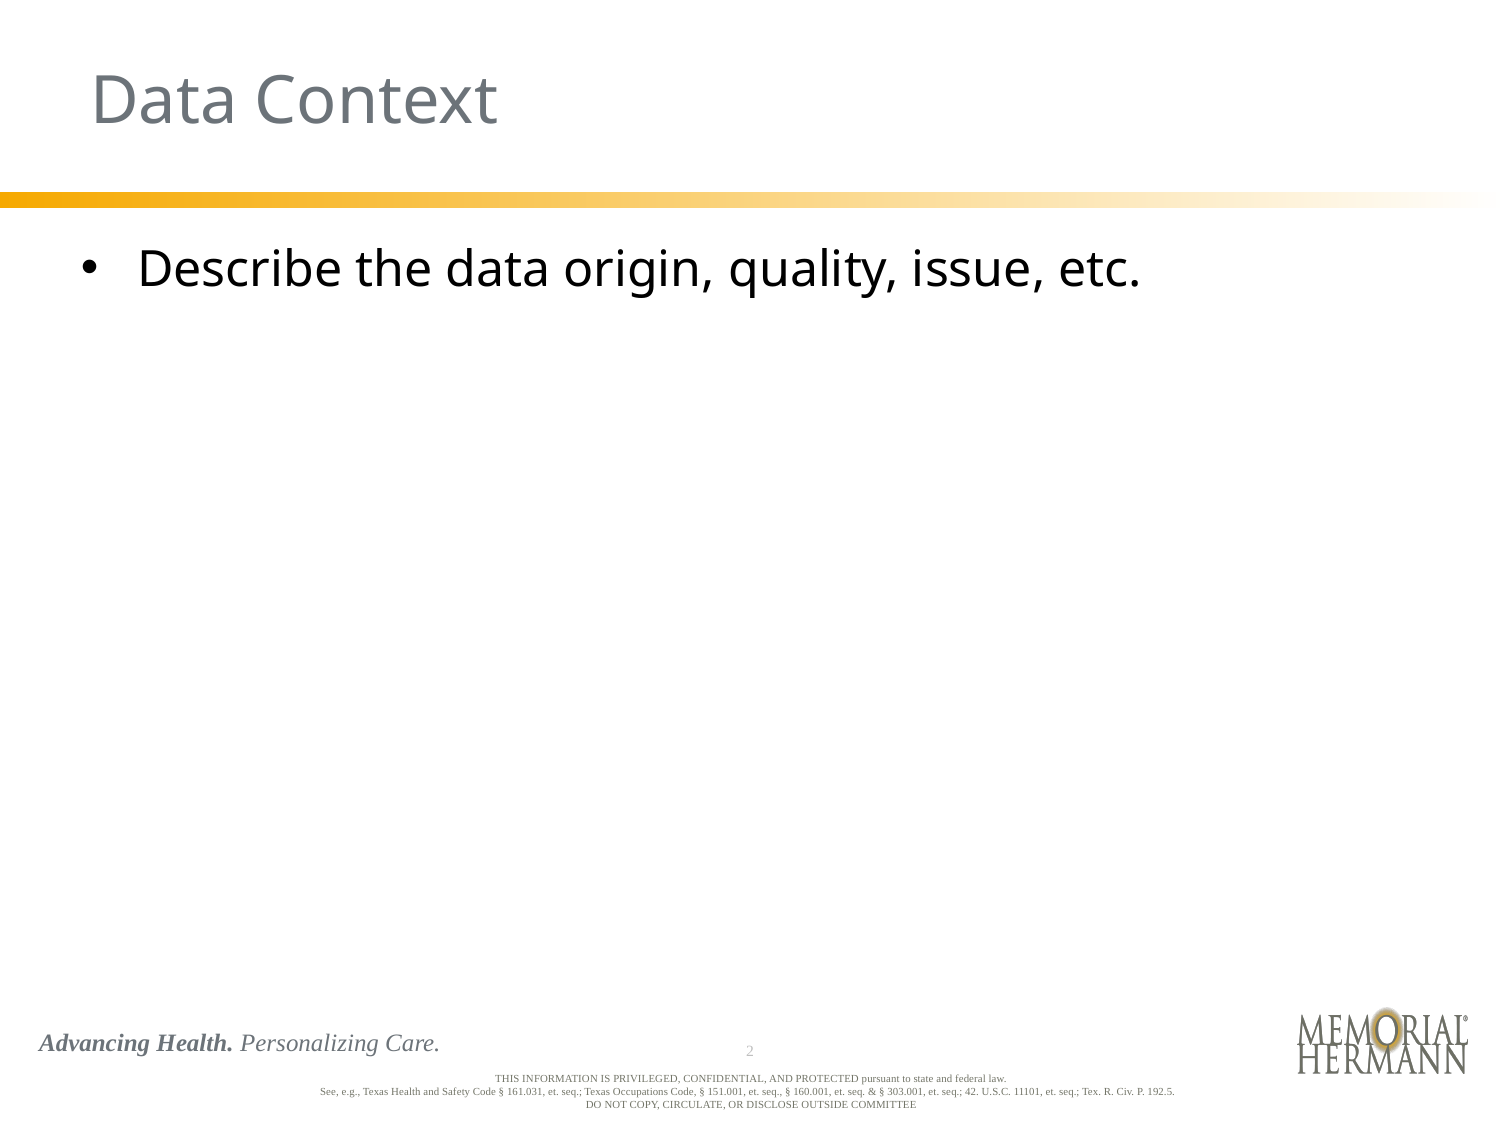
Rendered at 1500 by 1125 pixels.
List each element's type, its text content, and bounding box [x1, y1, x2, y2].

title Data Context [75, 10, 1467, 183]
picture [1297, 1007, 1468, 1074]
text_box Describe the data origin, quality, issue, etc. [75, 230, 1388, 303]
